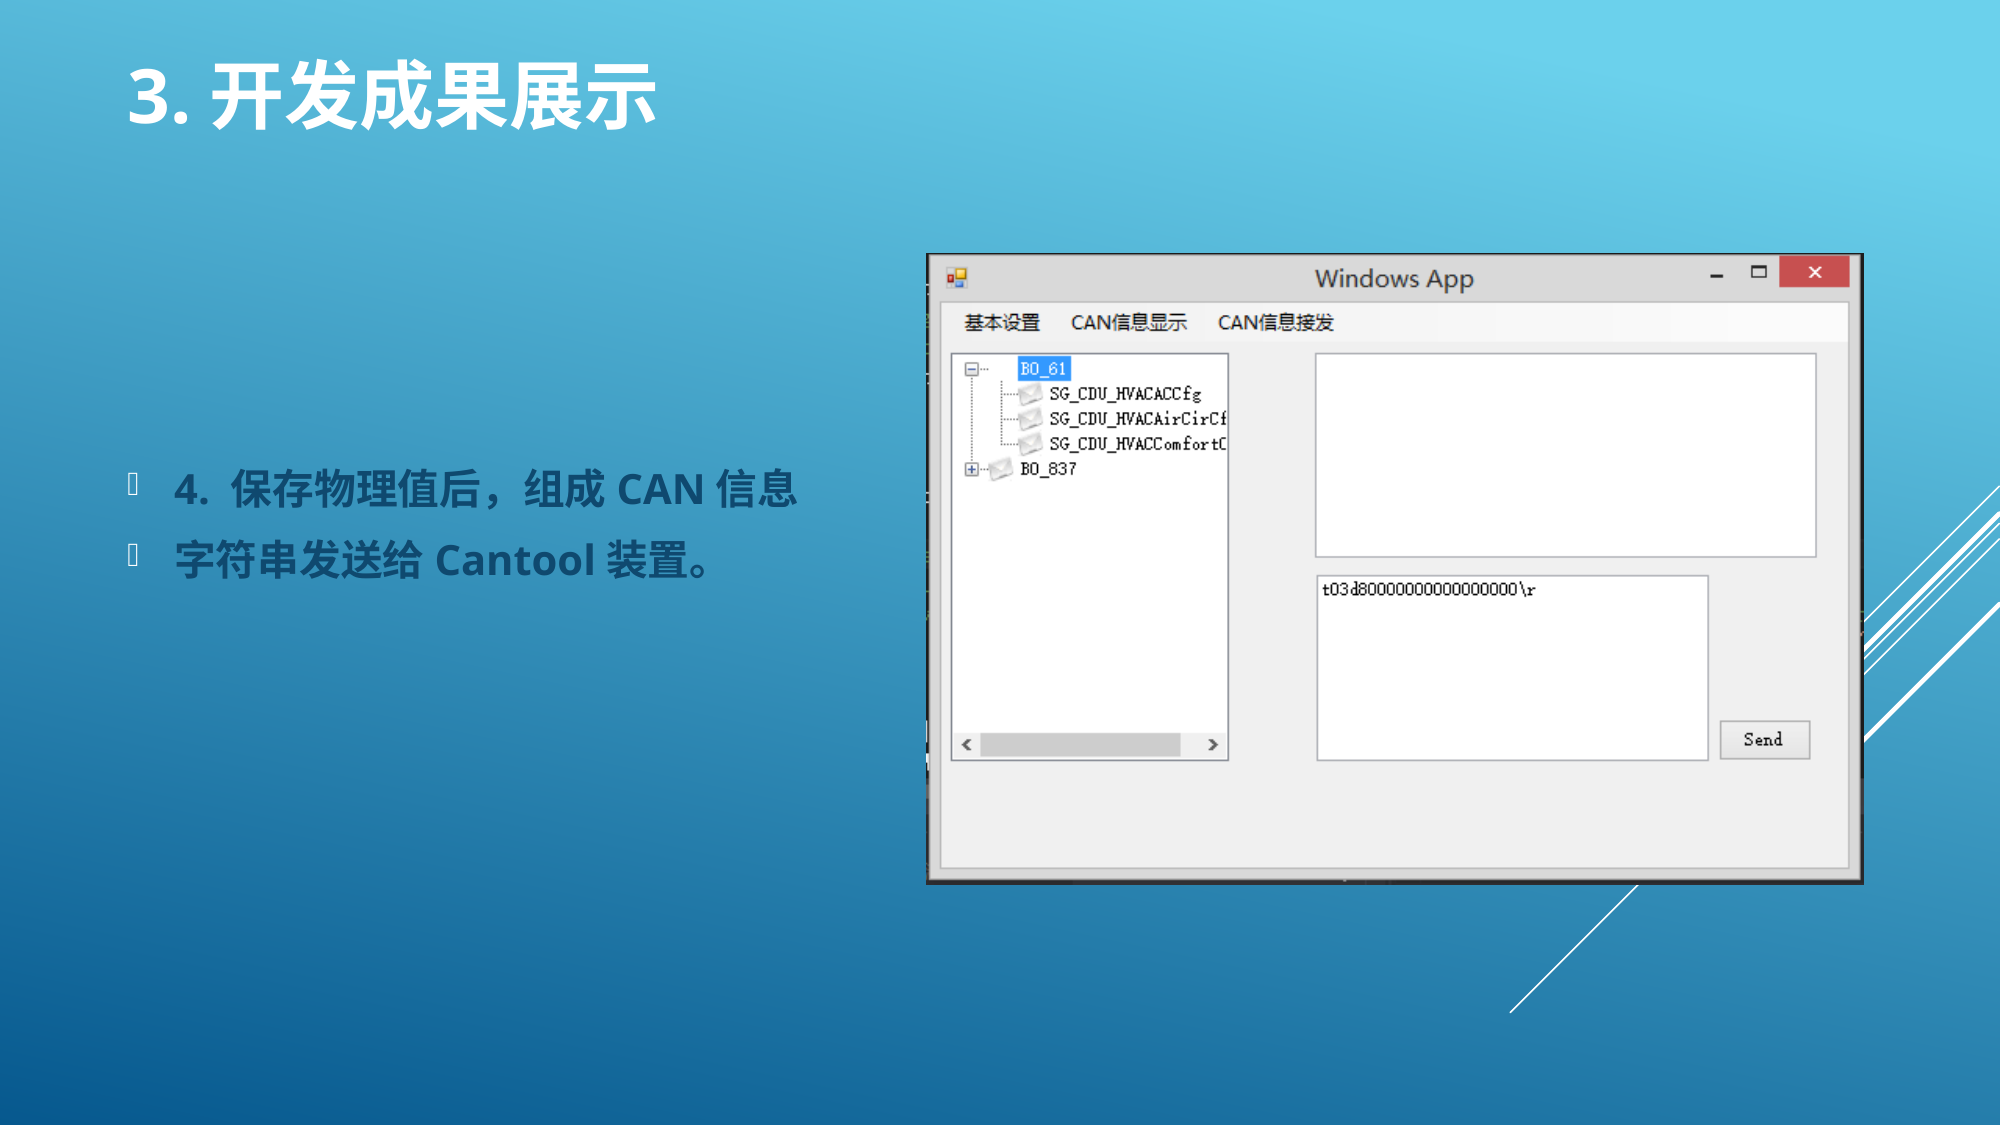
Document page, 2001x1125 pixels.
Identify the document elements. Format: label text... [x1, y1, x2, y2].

list 4. 保存物理值后，组成CAN信息 字符串发送给Cantool装置。 [112, 143, 1513, 974]
title 3.开发成果展示 [112, 0, 1513, 143]
picture [926, 253, 1865, 886]
